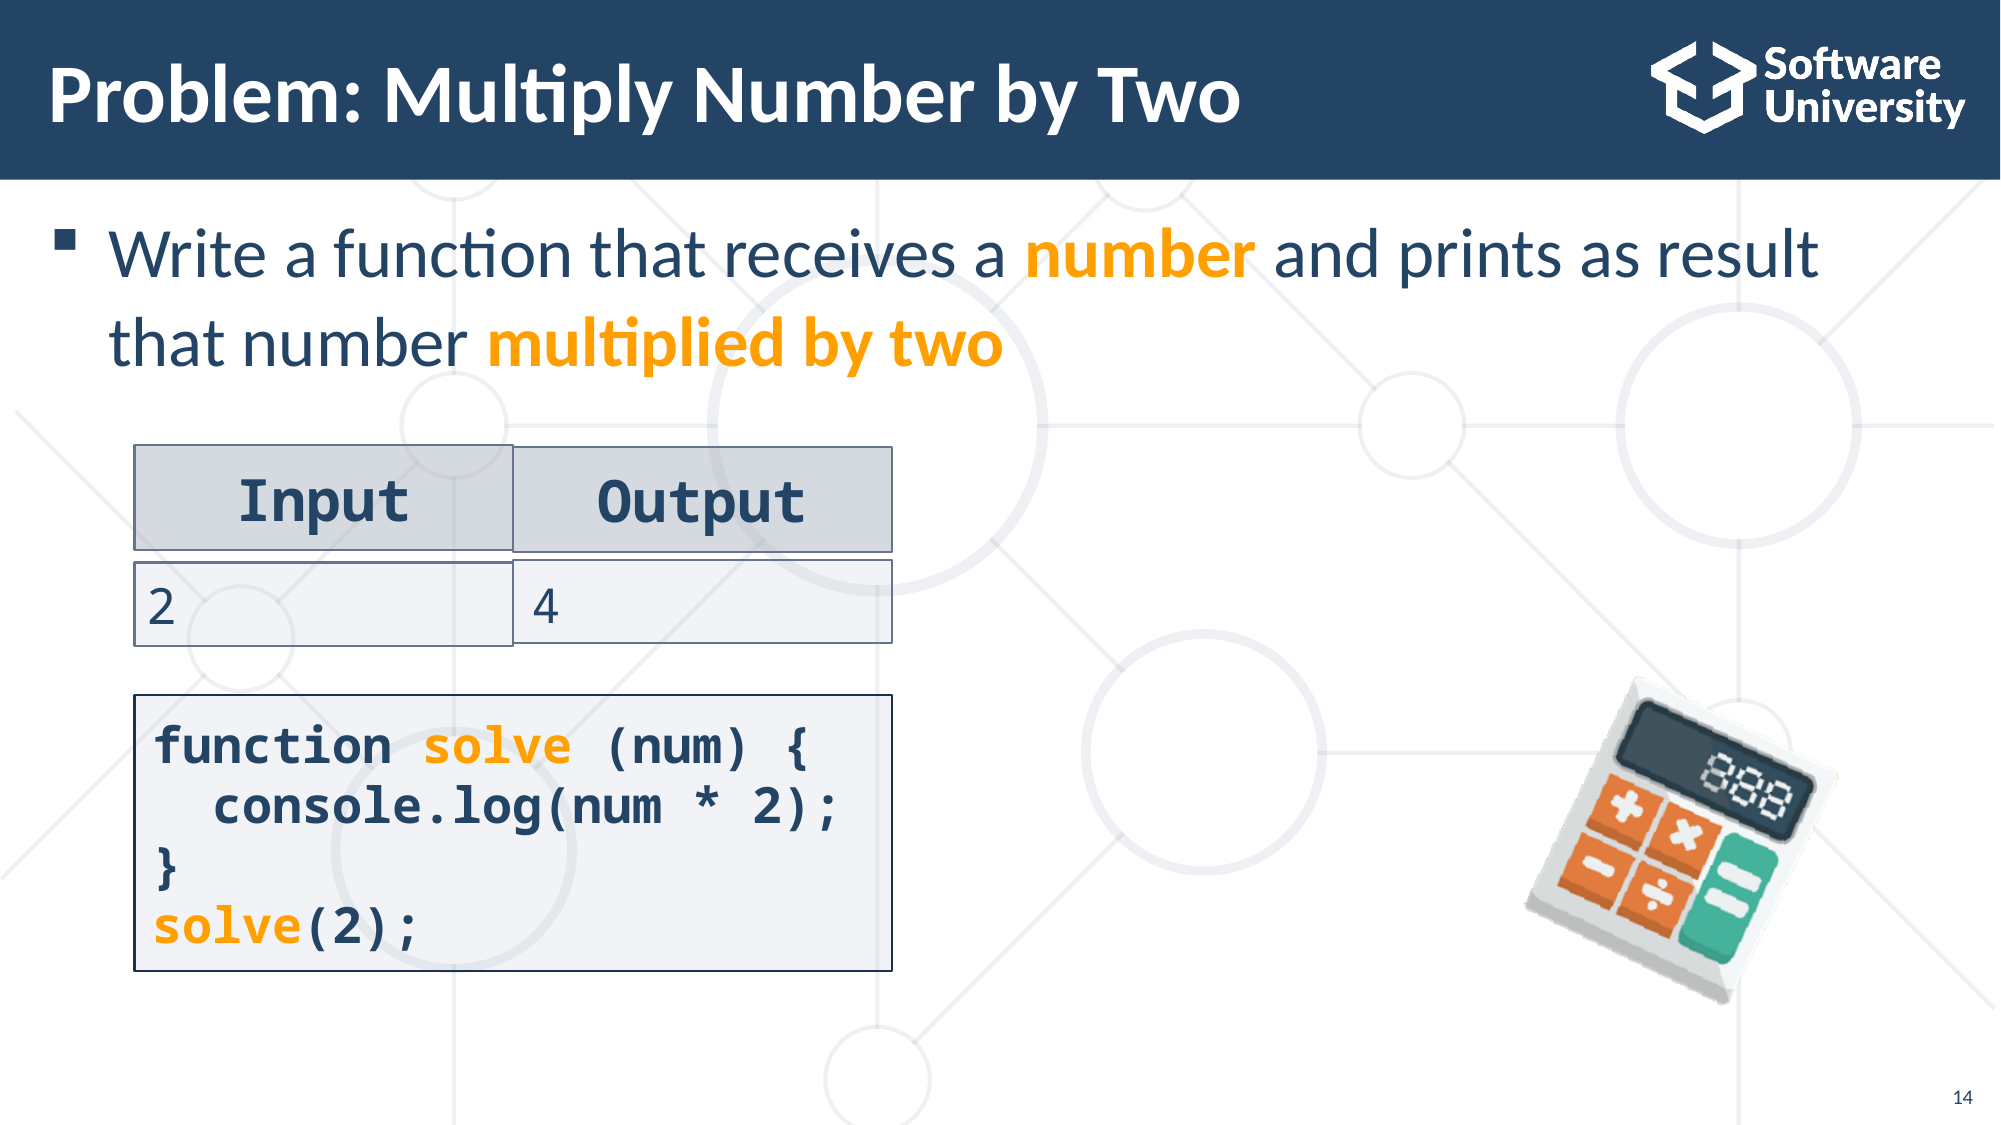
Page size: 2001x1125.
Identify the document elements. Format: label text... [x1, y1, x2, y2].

slide_number 14 [1955, 1067, 1989, 1117]
picture [1651, 41, 1966, 134]
list Write a function that receives a number and prints as result that number multiplied by two [31, 196, 1970, 1104]
picture [1389, 550, 1973, 1125]
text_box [134, 444, 900, 648]
text_box function solve (num) { console.log(num * 2); } solve(2); [134, 695, 893, 971]
title Problem: Multiply Number by Two [31, 16, 1625, 162]
